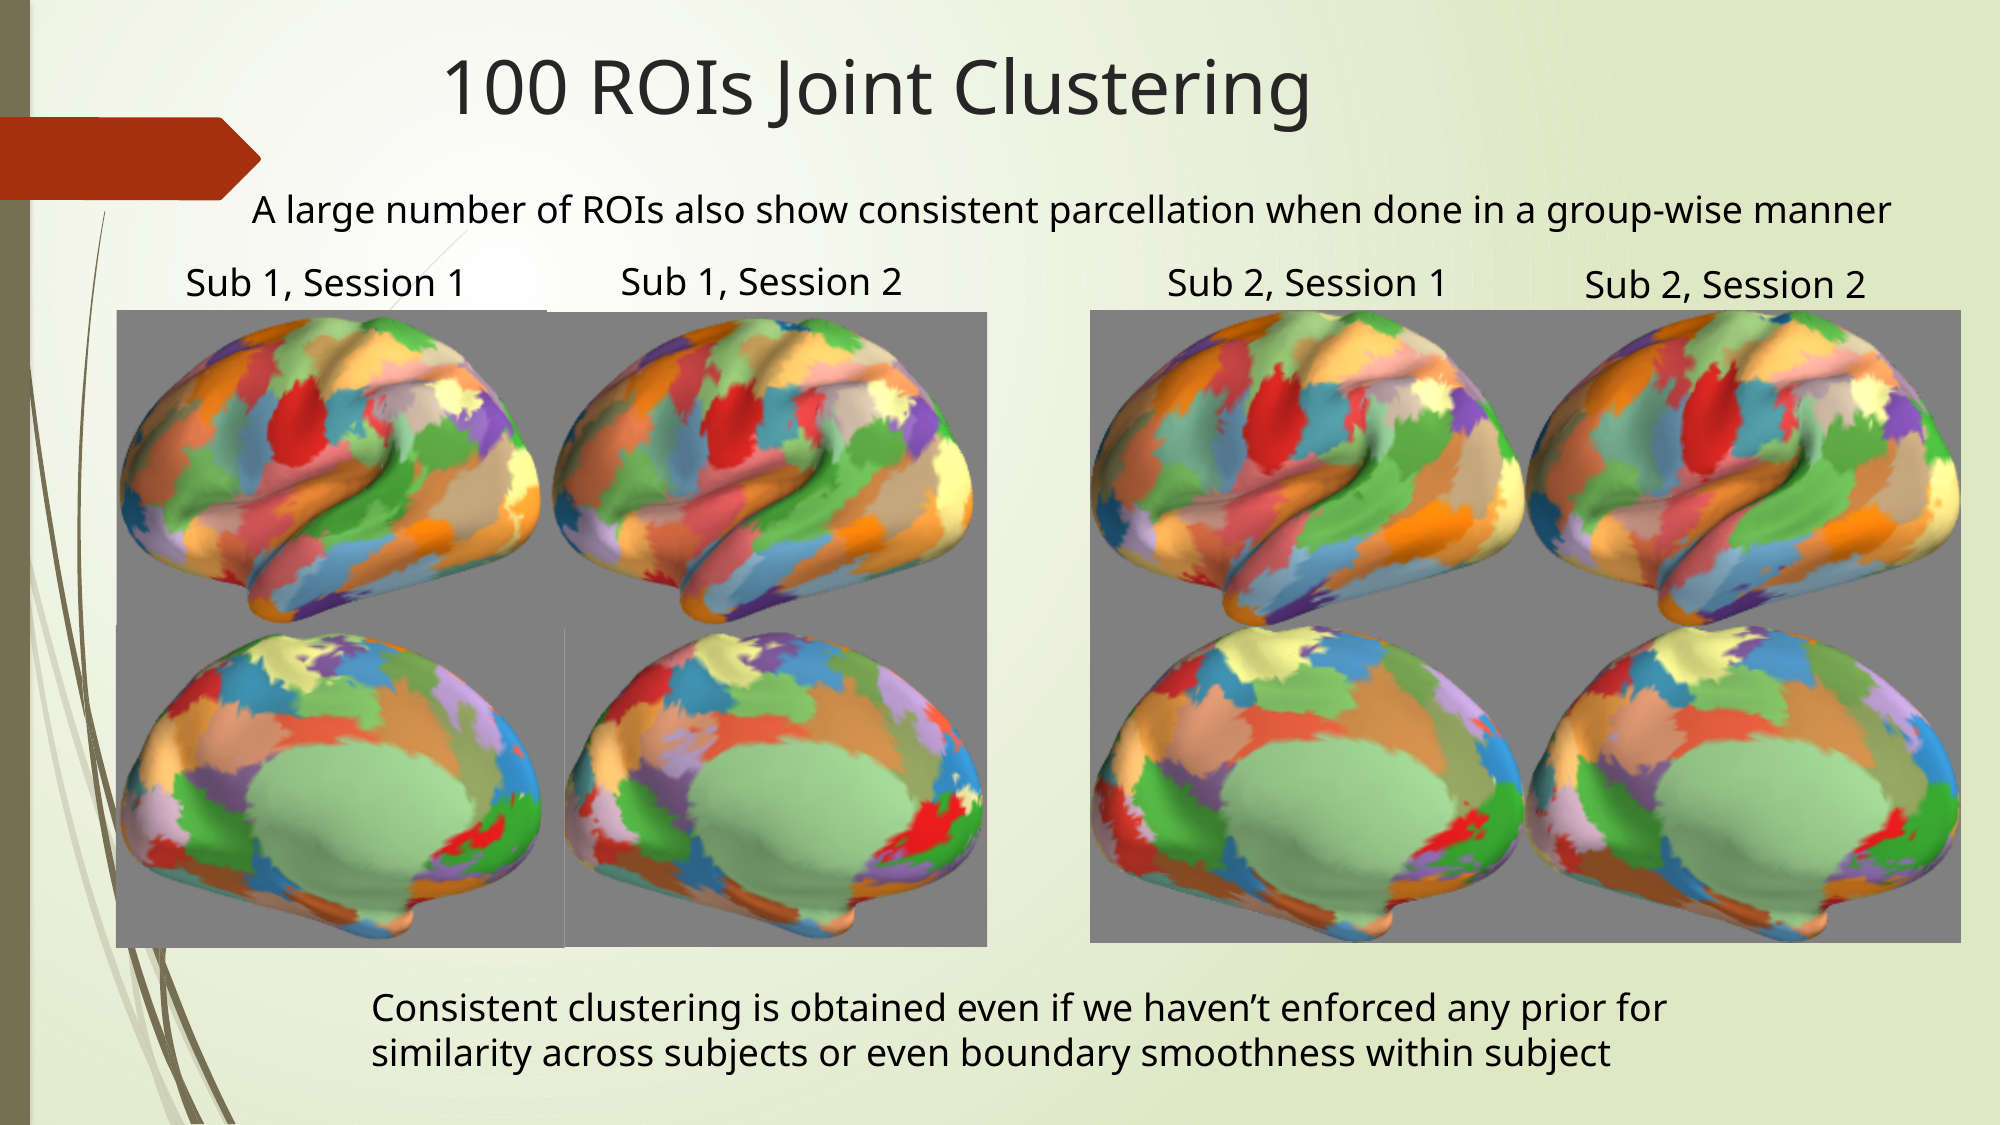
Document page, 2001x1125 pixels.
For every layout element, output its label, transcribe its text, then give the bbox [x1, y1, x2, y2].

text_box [115, 250, 1961, 948]
title 100 ROIs Joint Clustering [425, 32, 1888, 179]
title 100 ROIs Joint Clustering [425, 239, 1888, 243]
text_box Consistent clustering is obtained even if we haven’t enforced any prior for similarity across subjects or even boundary smoothness within subject [356, 976, 1694, 1082]
text_box A large number of ROIs also show consistent parcellation when done in a group-wise manner [237, 179, 1909, 239]
